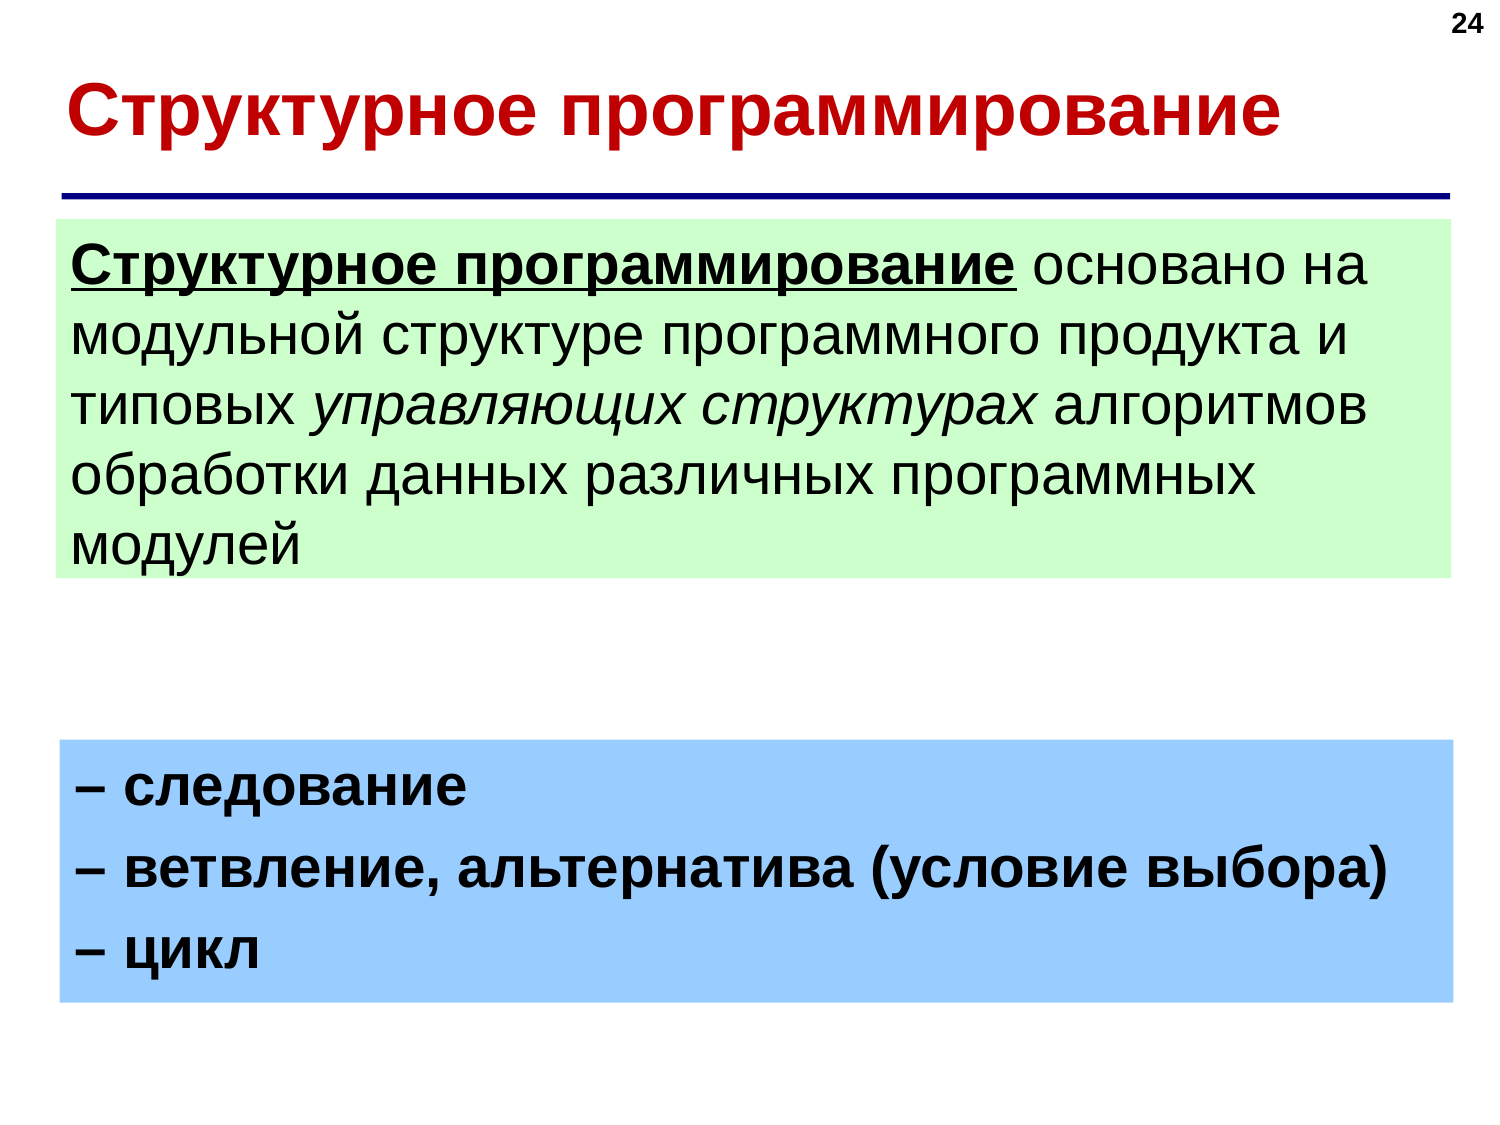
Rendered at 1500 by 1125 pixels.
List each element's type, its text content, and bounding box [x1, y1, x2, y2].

title Структурное программирование [50, 66, 1425, 144]
text_box Структурное программирование основано на модульной структуре программного продукта и типовых управляющих структурах алгоритмов обработки данных различных программных модулей [55, 219, 1452, 579]
slide_number 24 [1148, 0, 1500, 75]
text_box – следование – ветвление, альтернатива (условие выбора) – цикл [59, 739, 1454, 1003]
